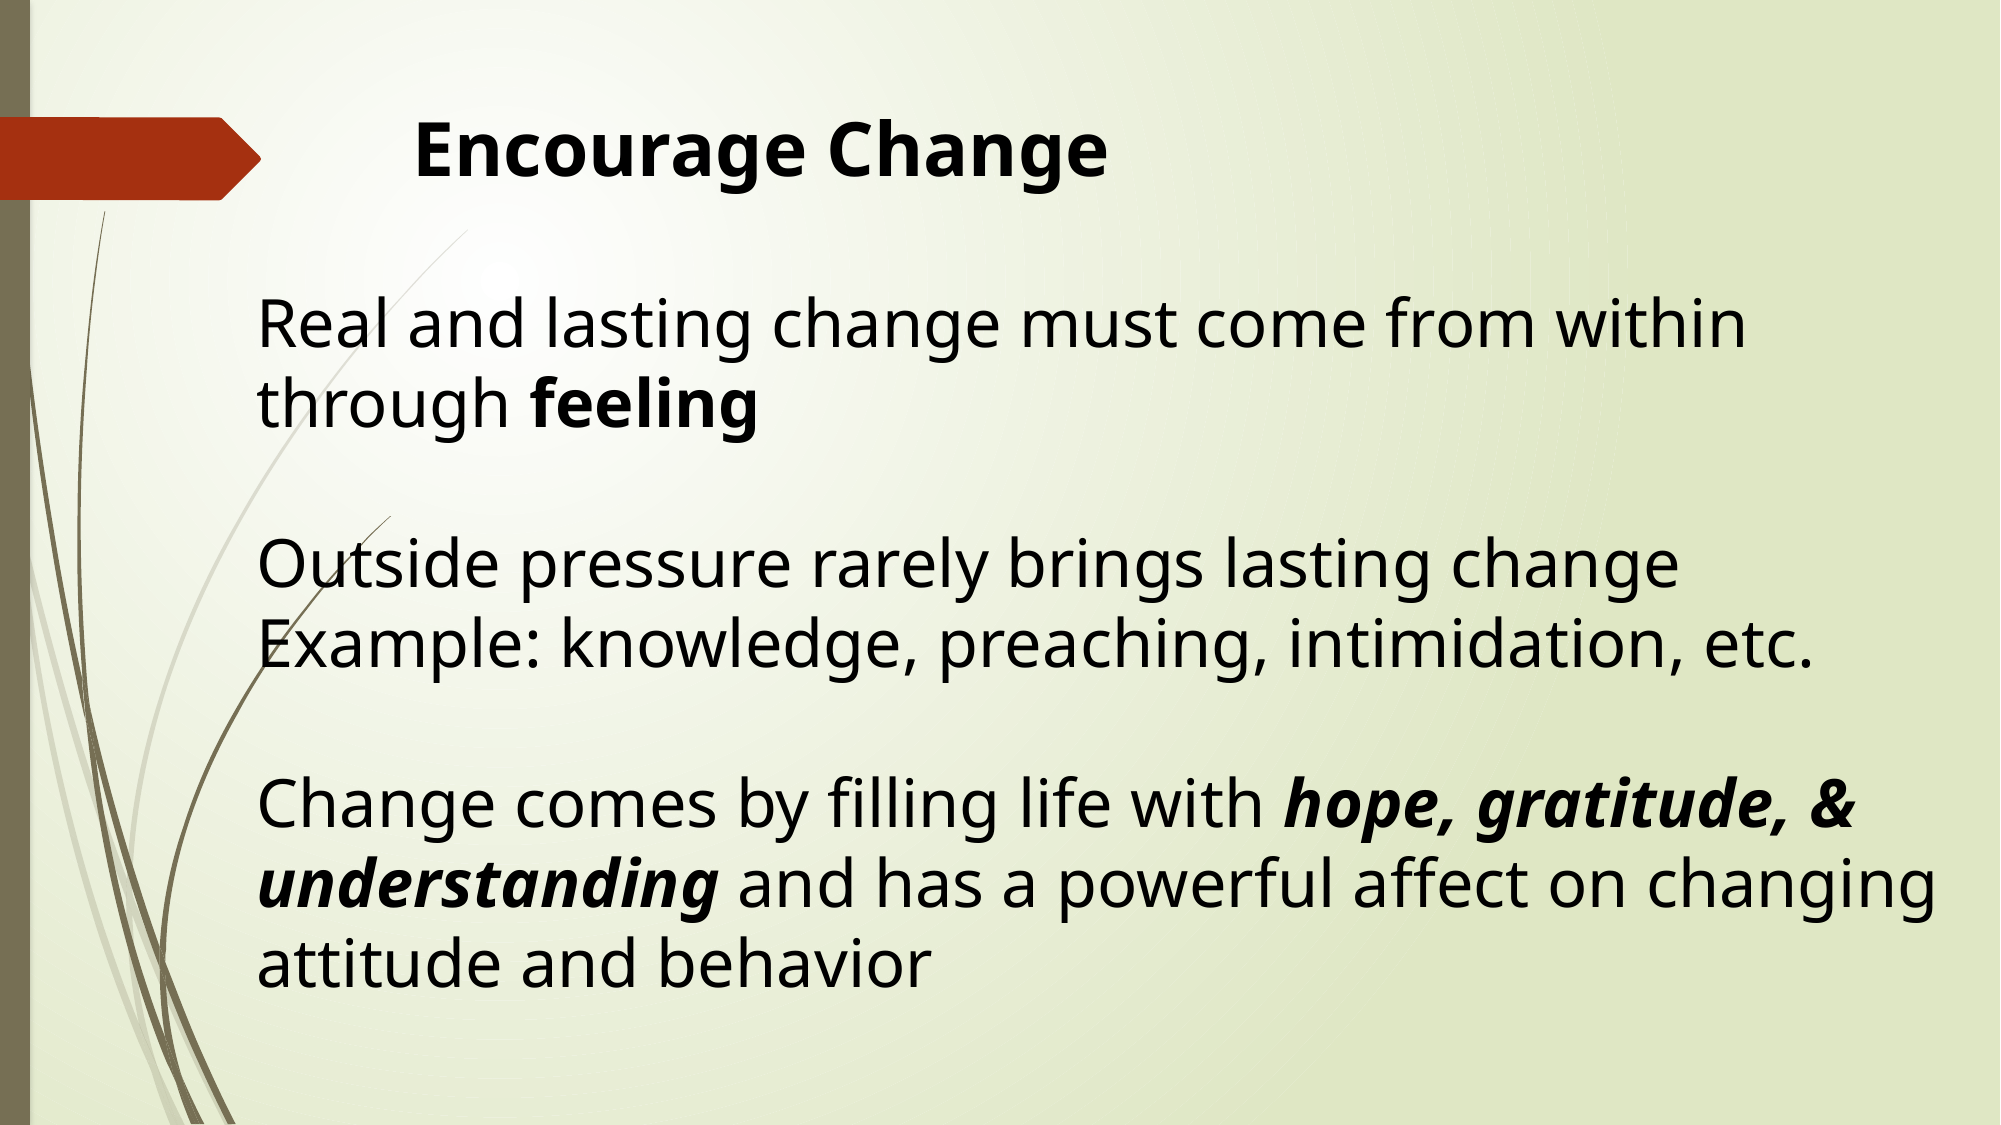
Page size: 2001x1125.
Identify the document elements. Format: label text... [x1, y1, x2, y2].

text_box Encourage Change Real and lasting change must come from within through feeling Outside pressure rarely brings lasting change Example: knowledge, preaching, intimidation, etc. Change comes by filling life with hope, gratitude, & understanding and has a powerful affect on changing attitude and behavior [241, 93, 1973, 1009]
